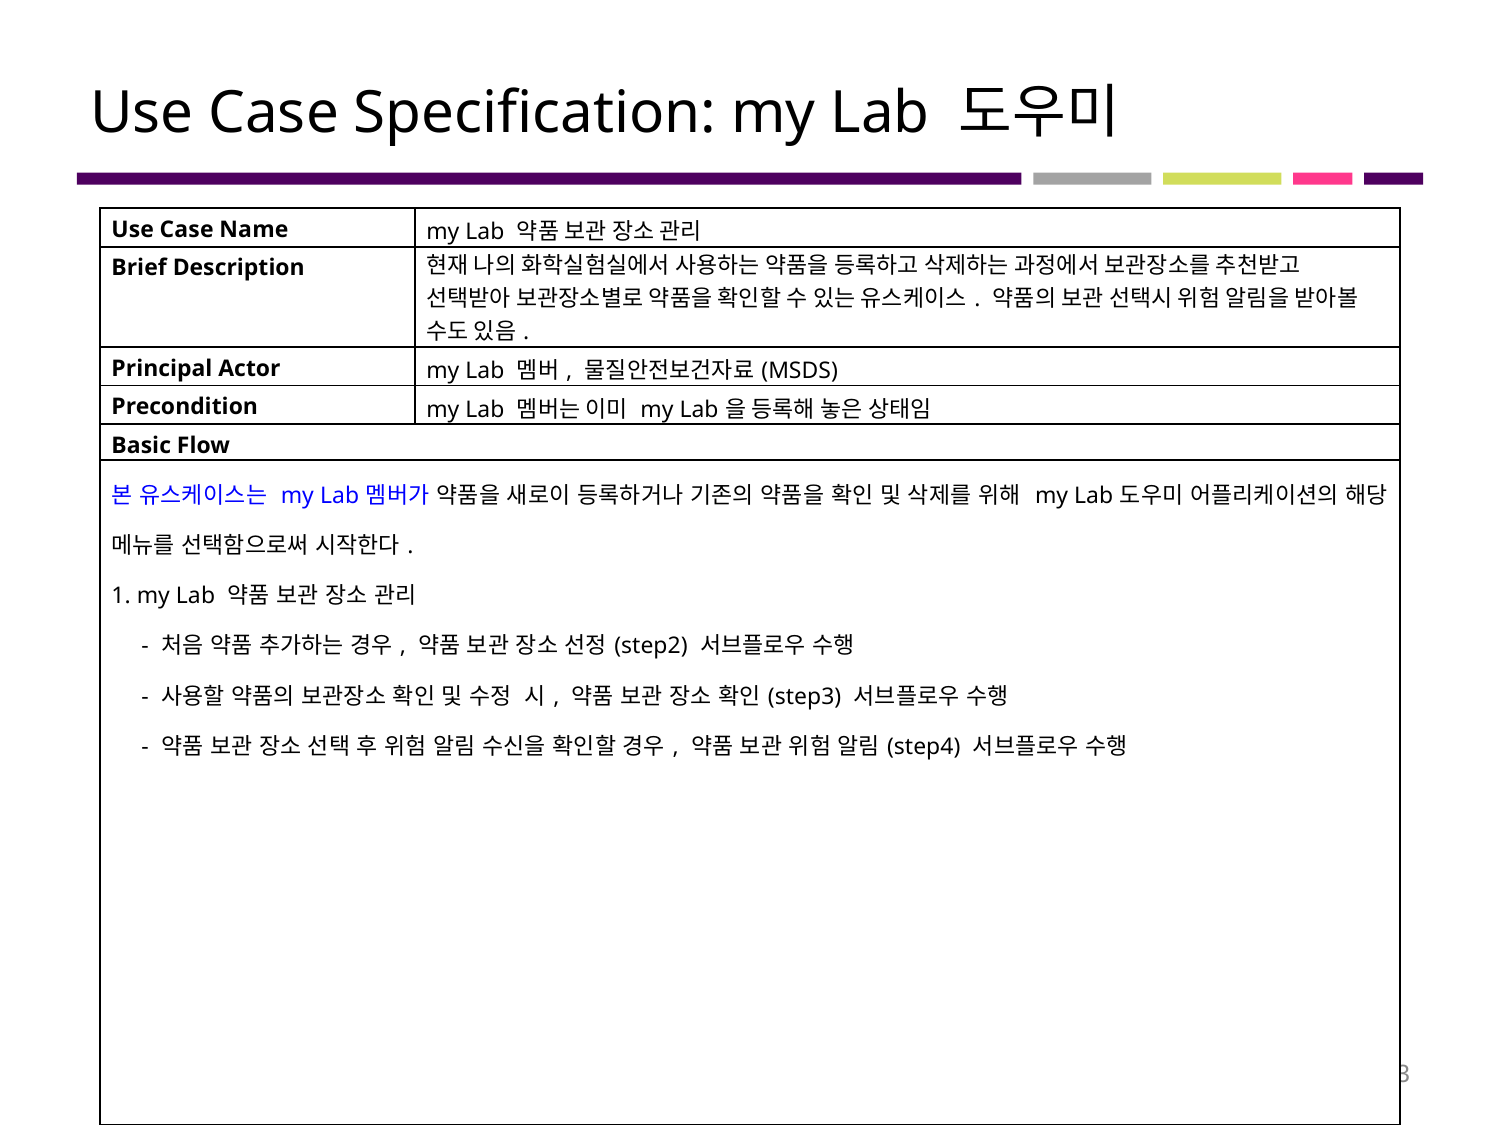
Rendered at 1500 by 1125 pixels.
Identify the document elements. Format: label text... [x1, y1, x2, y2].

text_box 3 [1401, 1042, 1425, 1103]
title Use Case Specification: my Lab 도우미 [75, 45, 1425, 173]
table_cell 현재 나의 화학실험실에서 사용하는 약품을 등록하고 삭제하는 과정에서 보관장소를 추천받고 선택받아 보관장소별로 약품을 확인할 수 있는 유스케이스. 약품의 보관 선택시 위험 알림을 받아볼 수도 있음. [416, 248, 1399, 346]
table_cell Brief Description [101, 248, 414, 346]
table_cell 본 유스케이스는 my Lab멤버가 약품을 새로이 등록하거나 기존의 약품을 확인 및 삭제를 위해 my Lab도우미 어플리케이션의 해당 메뉴를 선택함으로써 시작한다. 1. my Lab 약품 보관 장소 관리 - 처음 약품 추가하는 경우, 약품 보관 장소 선정(step2) 서브플로우 수행 - 사용할 약품의 보관장소 확인 및 수정 시, 약품 보관 장소 확인(step3) 서브플로우 수행 - 약품 보관 장소 선택 후 위험 알림 수신을 확인할 경우, 약품 보관 위험 알림(step4) 서브플로우 수행 [101, 461, 1399, 1124]
table_cell my Lab 멤버는 이미 my Lab을 등록해 놓은 상태임 [416, 386, 1399, 423]
table_cell my Lab 멤버, 물질안전보건자료(MSDS) [416, 348, 1399, 385]
table_cell Precondition [101, 386, 414, 423]
table_header my Lab 약품 보관 장소 관리 [416, 209, 1399, 246]
table_cell Principal Actor [101, 348, 414, 385]
table_cell Basic Flow [101, 425, 1399, 459]
table_header Use Case Name [101, 209, 414, 246]
